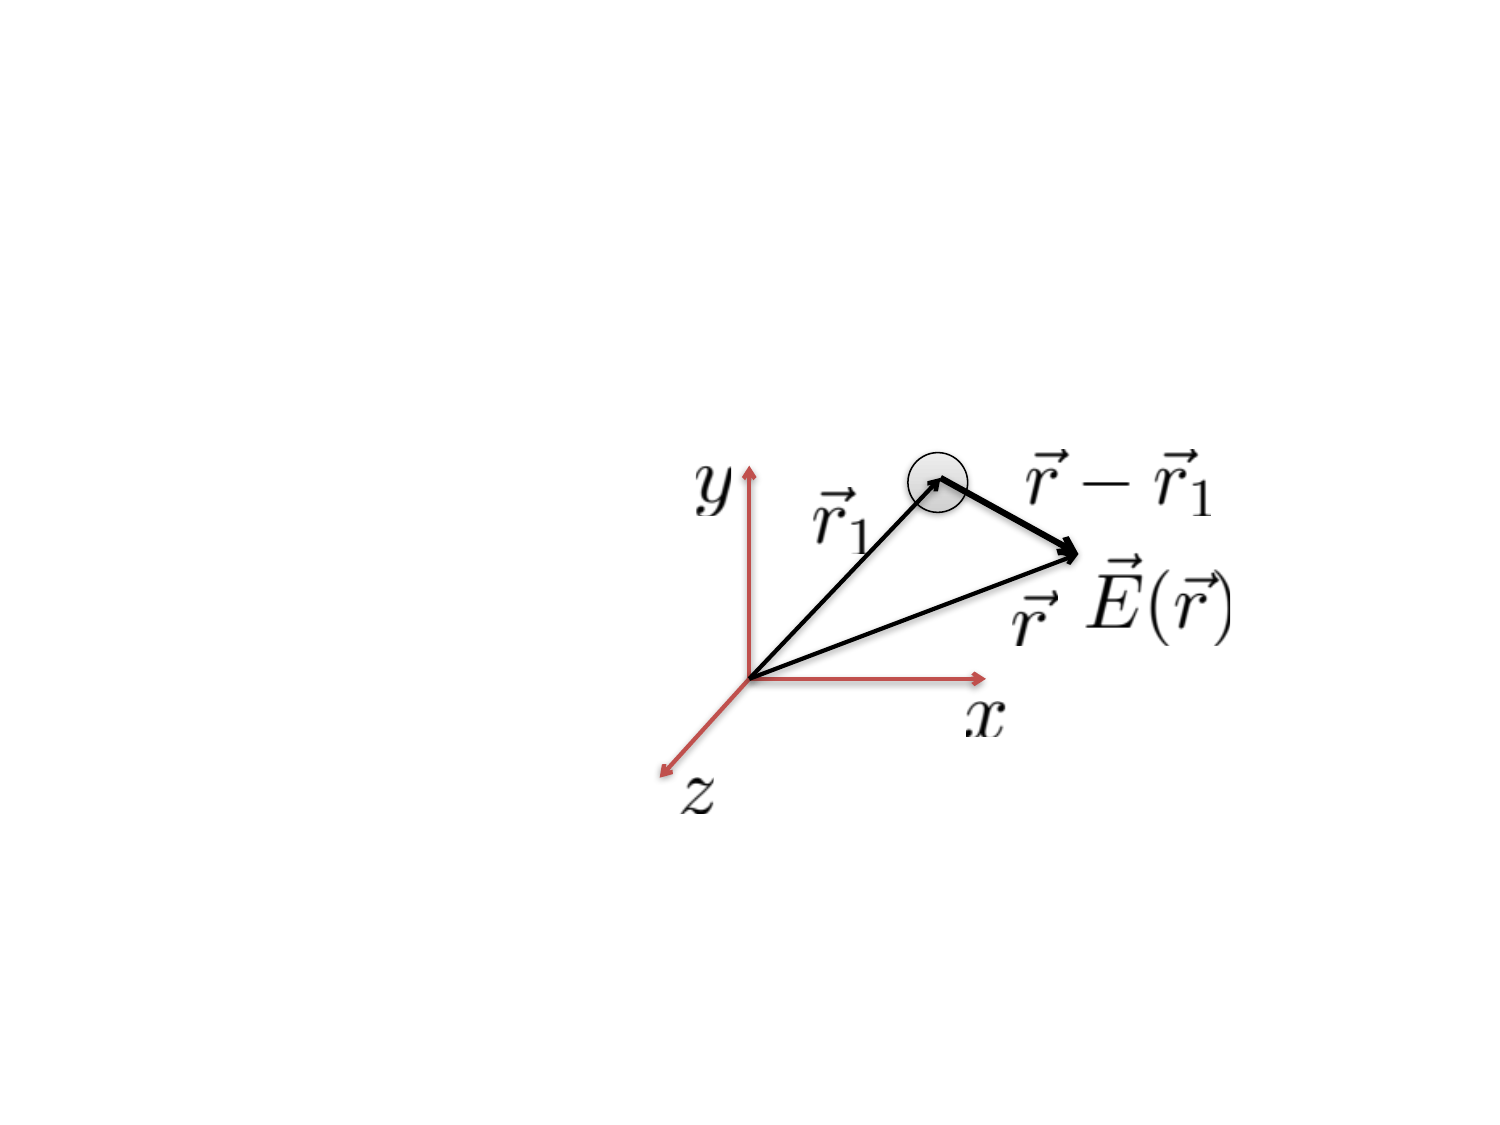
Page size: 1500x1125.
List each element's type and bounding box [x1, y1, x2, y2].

picture [812, 487, 872, 555]
picture [677, 777, 714, 814]
picture [695, 465, 732, 516]
picture [1011, 589, 1059, 647]
text_box [748, 477, 941, 679]
text_box [907, 451, 968, 476]
picture [965, 701, 1006, 738]
text_box [945, 562, 1079, 680]
picture [1084, 551, 1231, 647]
text_box [659, 678, 750, 778]
text_box [940, 477, 1079, 555]
picture [1025, 448, 1212, 516]
